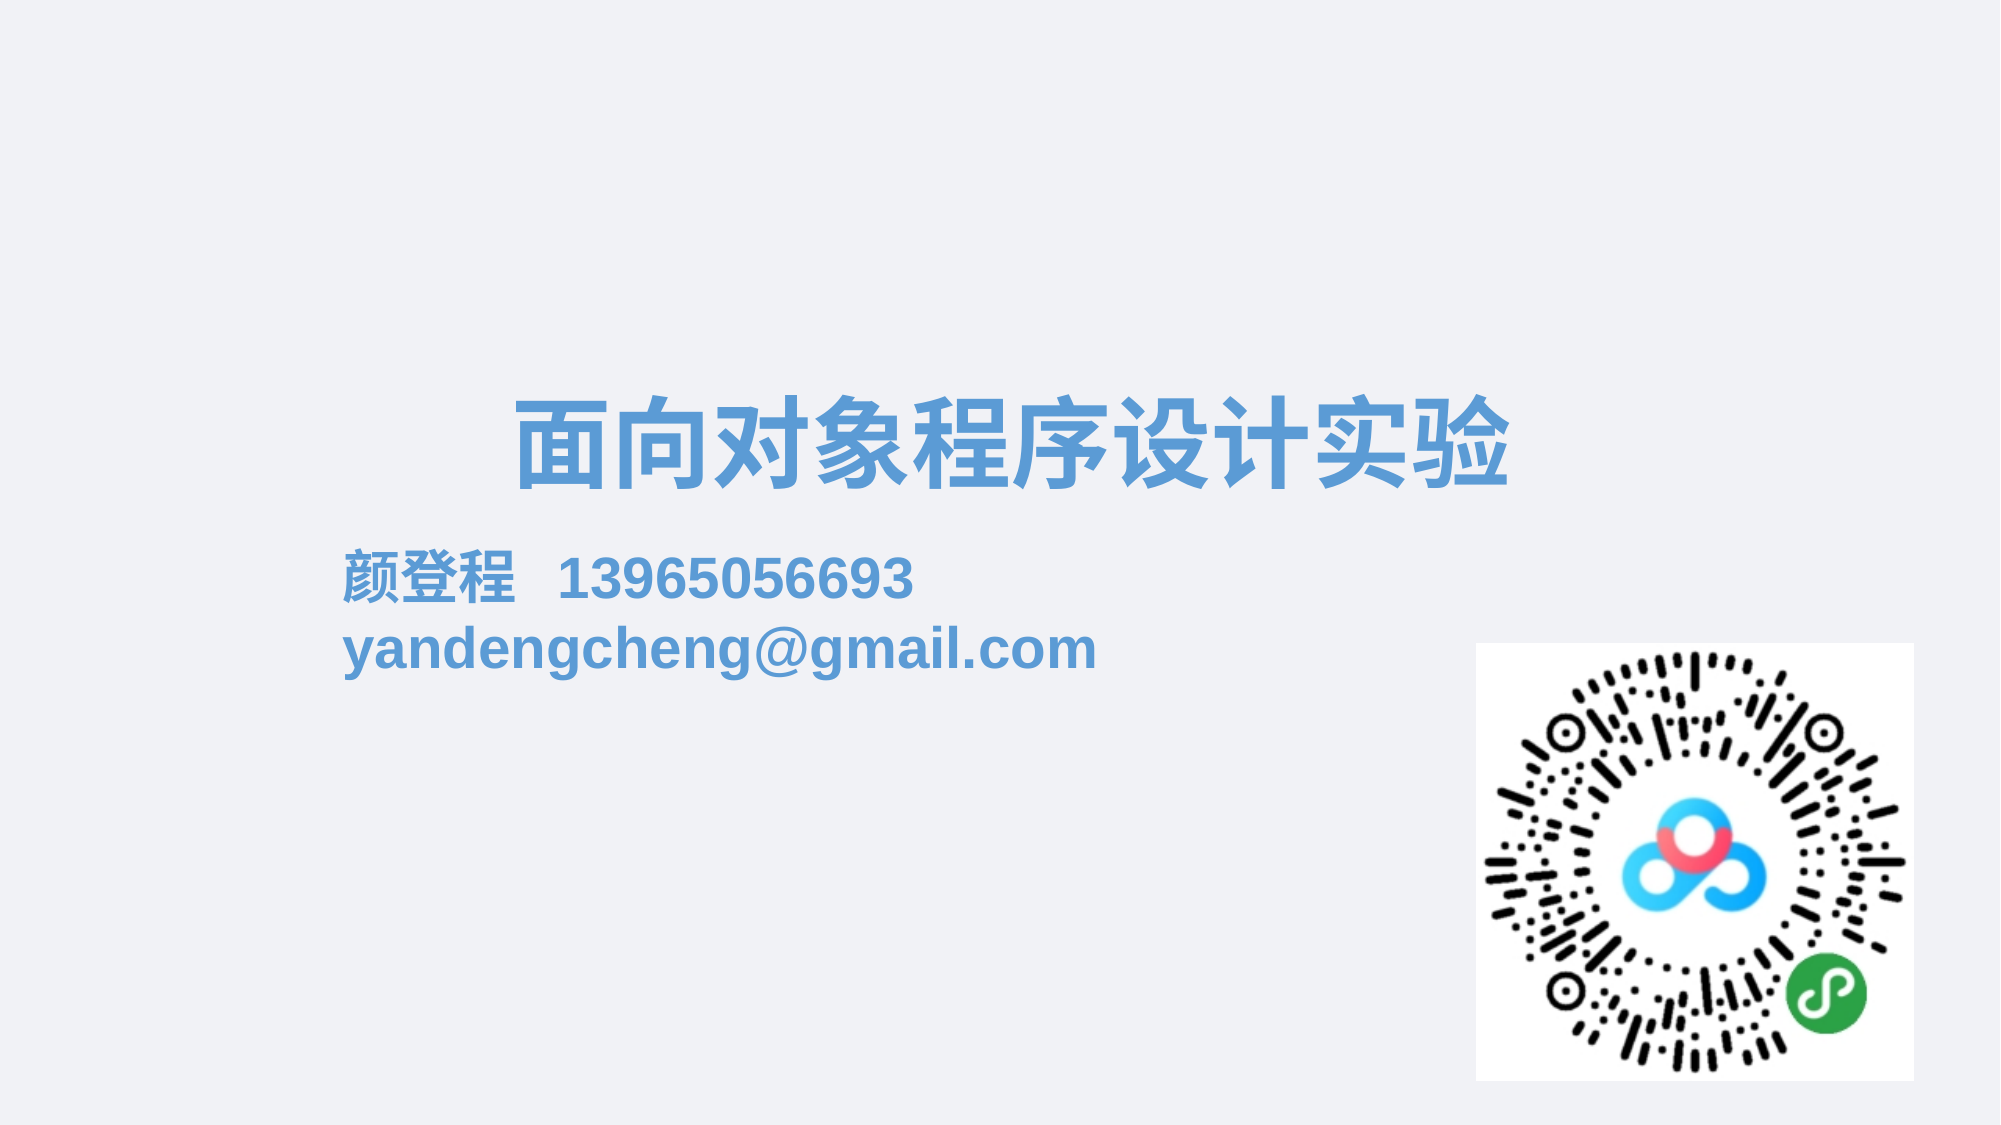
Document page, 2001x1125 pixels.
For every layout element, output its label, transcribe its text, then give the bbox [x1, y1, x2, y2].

text_box 面向对象程序设计实验 [444, 372, 1579, 508]
text_box 颜登程 13965056693 yandengcheng@gmail.com [327, 533, 1695, 688]
picture [1476, 643, 1914, 1081]
